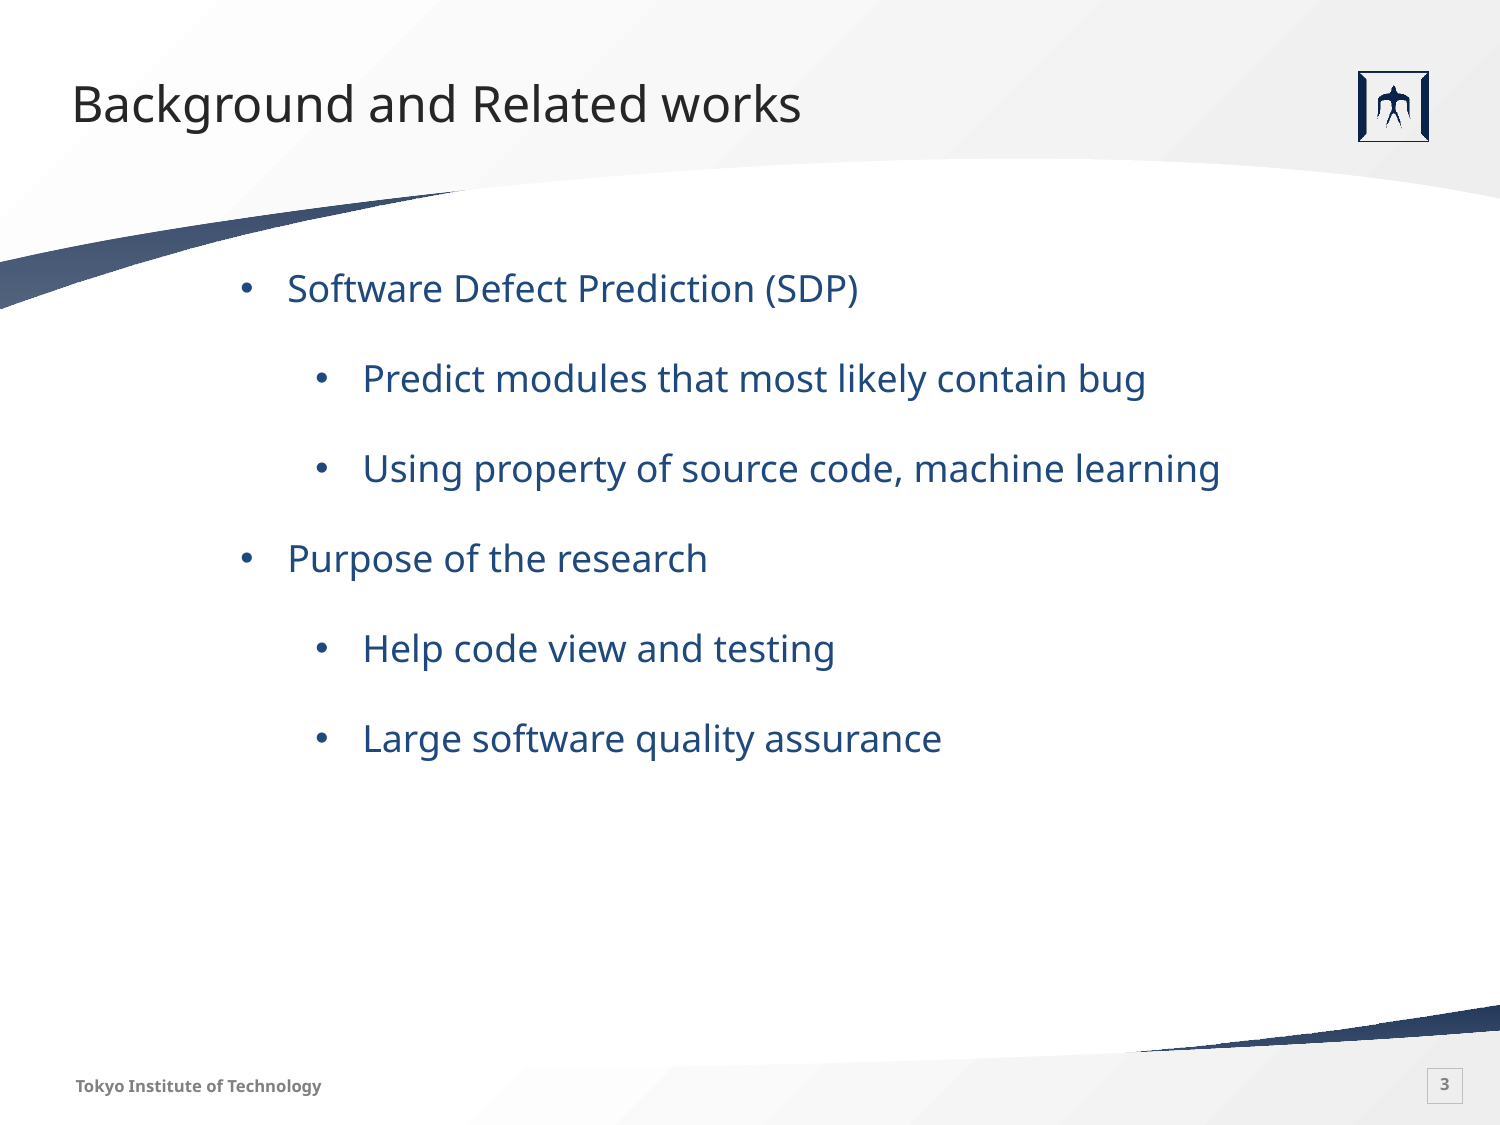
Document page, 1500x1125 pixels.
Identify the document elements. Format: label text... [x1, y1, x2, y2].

text_box Software Defect Prediction (SDP) Predict modules that most likely contain bug Using property of source code, machine learning Purpose of the research Help code view and testing Large software quality assurance [225, 257, 1447, 967]
picture [1410, 71, 1429, 142]
title Background and Related works [59, 60, 1410, 149]
